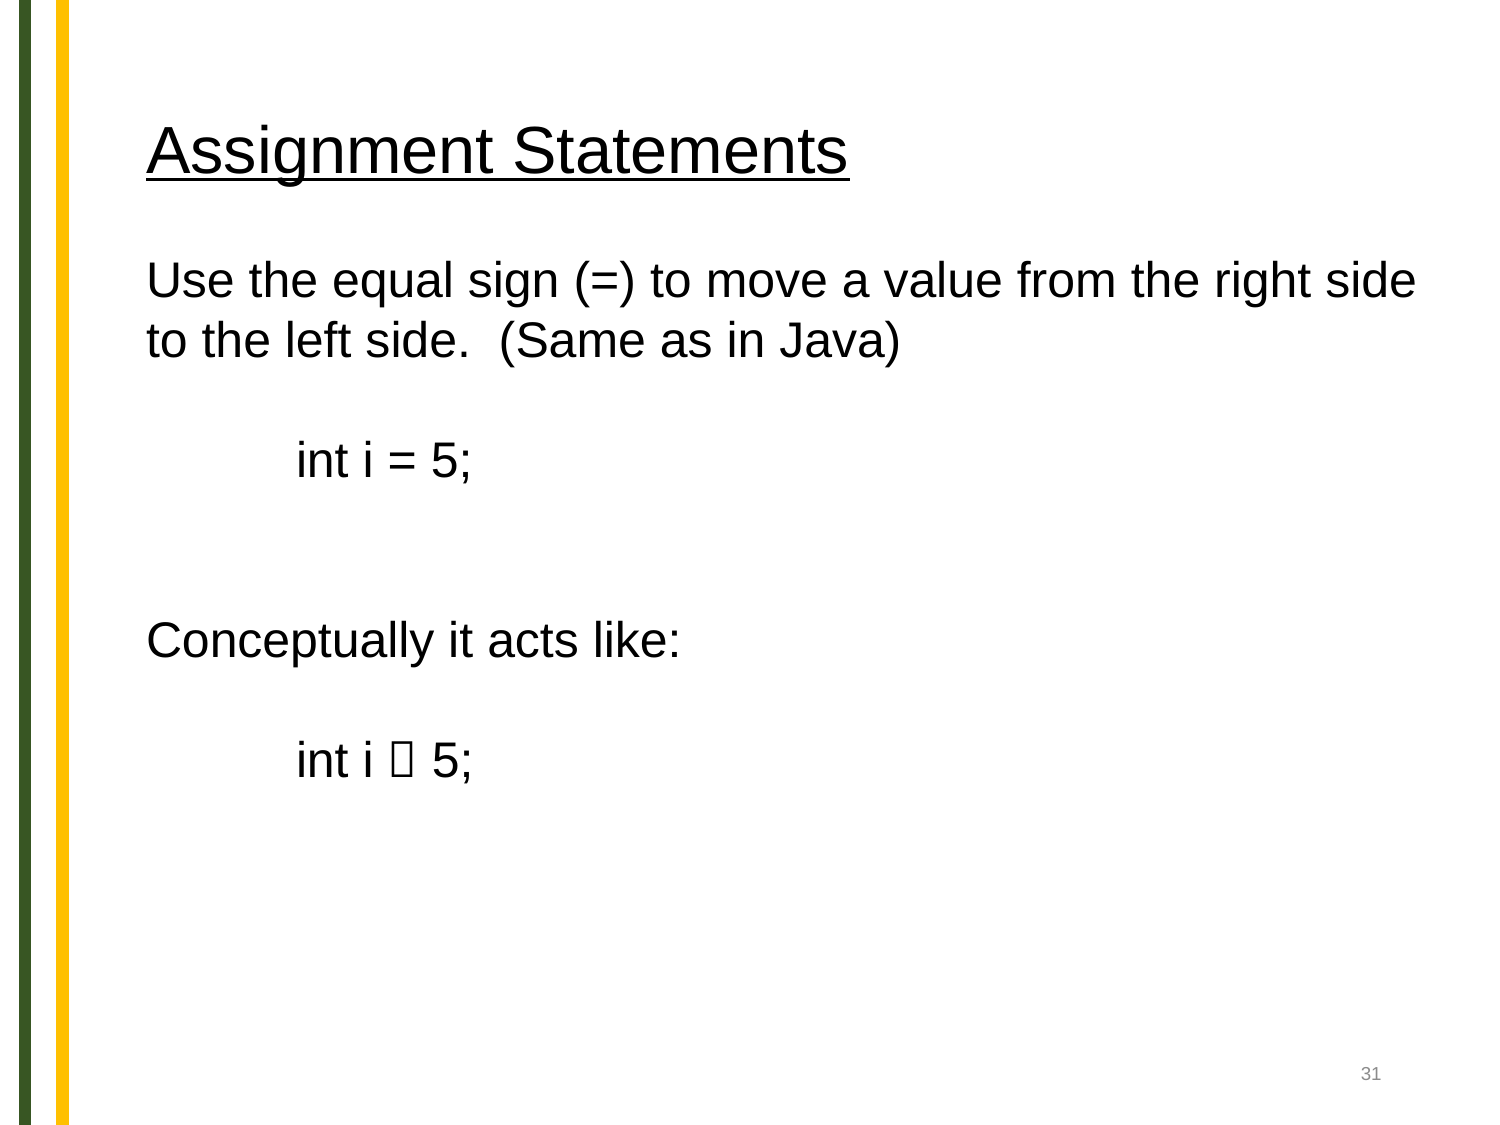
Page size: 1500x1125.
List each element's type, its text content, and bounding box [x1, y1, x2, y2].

slide_number 31 [1059, 1042, 1397, 1103]
text_box Assignment Statements Use the equal sign (=) to move a value from the right side to the left side. (Same as in Java) int i = 5; Conceptually it acts like: int i  5; [131, 99, 1448, 855]
